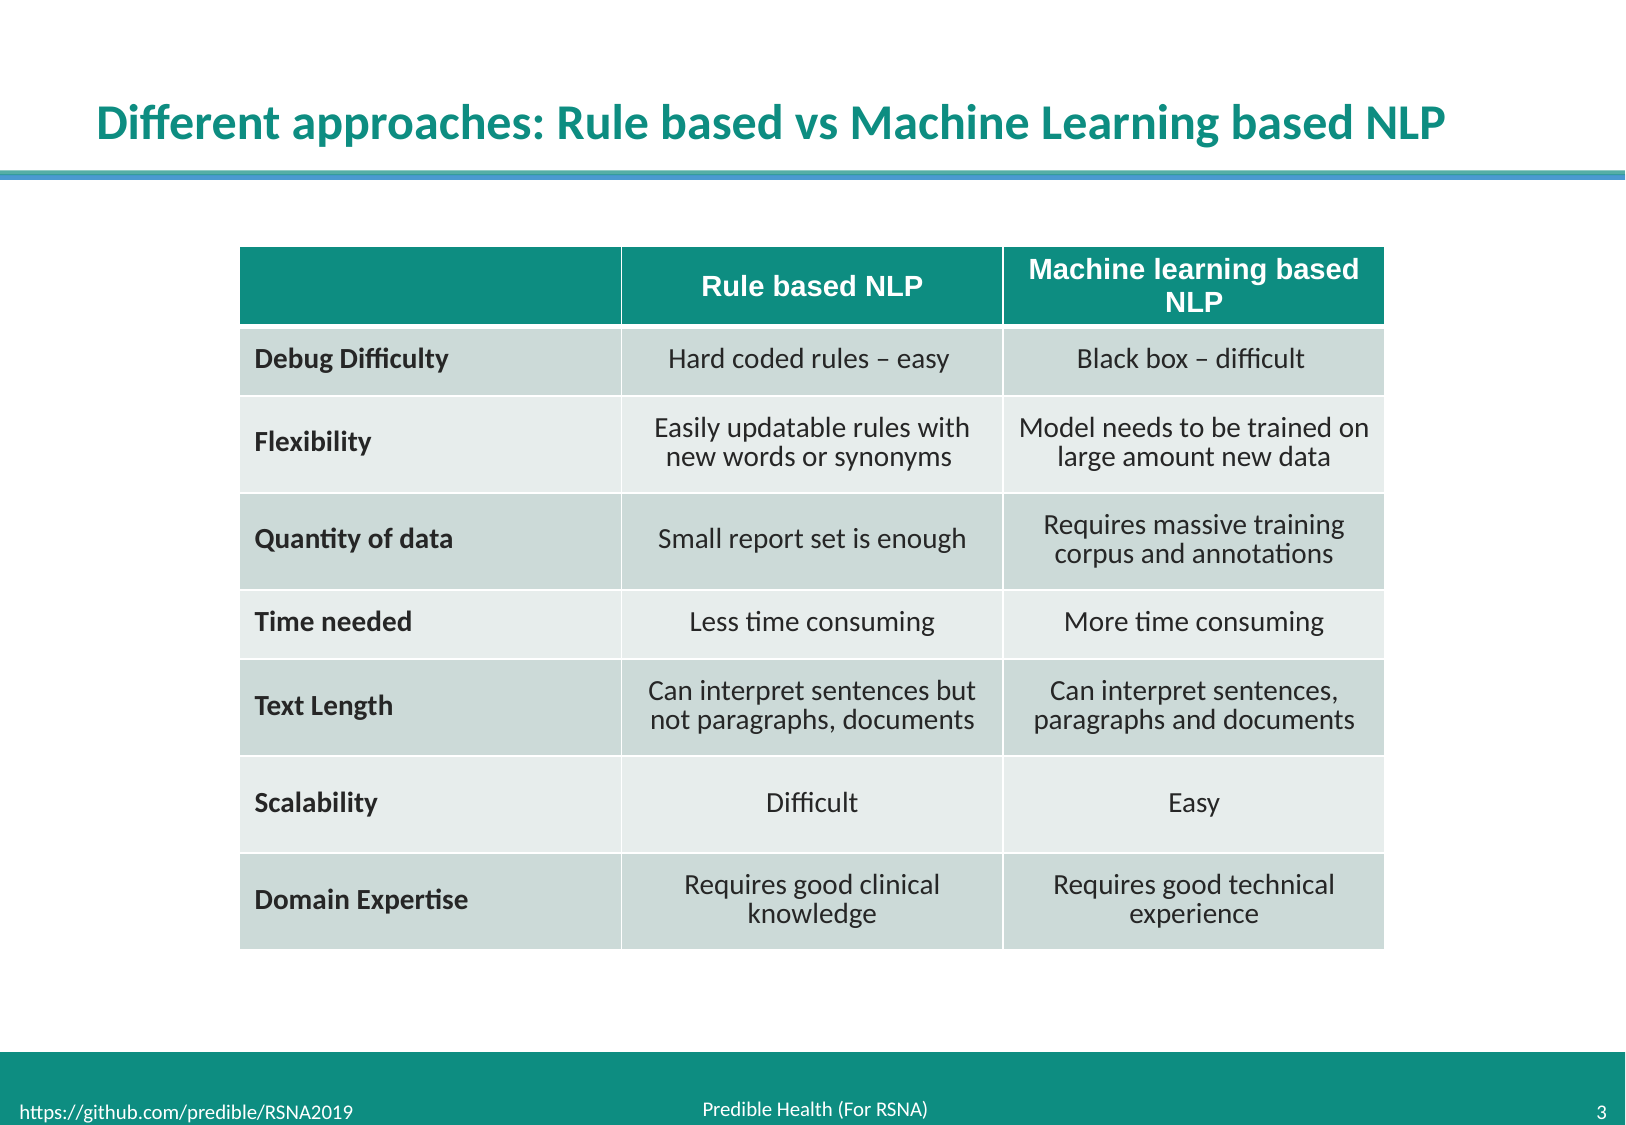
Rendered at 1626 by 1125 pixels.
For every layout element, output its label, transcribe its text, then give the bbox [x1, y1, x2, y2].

table_header Rule based NLP [622, 247, 1002, 324]
table_cell Less time consuming [622, 591, 1002, 658]
table_header Machine learning based NLP [1004, 247, 1384, 324]
table_cell Time needed [240, 591, 621, 658]
table_cell Small report set is enough [622, 494, 1002, 589]
table_cell Difficult [622, 757, 1002, 852]
slide_number https://github.com/predible/RSNA2019 [4, 1098, 374, 1125]
table_cell Can interpret sentences, paragraphs and documents [1004, 660, 1384, 755]
table_cell Domain Expertise [240, 854, 621, 949]
table_cell Black box – difficult [1004, 329, 1384, 395]
table_cell Easy [1004, 757, 1384, 852]
table_cell Quantity of data [240, 494, 621, 589]
title Different approaches: Rule based vs Machine Learning based NLP [81, 30, 1544, 157]
table_cell Flexibility [240, 397, 621, 492]
table_cell Easily updatable rules with new words or synonyms [622, 397, 1002, 492]
footer Predible Health (For RSNA) [558, 1091, 1073, 1125]
table_cell Requires good technical experience [1004, 854, 1384, 949]
table_cell Requires good clinical knowledge [622, 854, 1002, 949]
table_header [240, 247, 621, 324]
slide_number 3 [1372, 1098, 1622, 1125]
table_cell Model needs to be trained on large amount new data [1004, 397, 1384, 492]
table_cell Debug Difficulty [240, 329, 621, 395]
table_cell Text Length [240, 660, 621, 755]
table_cell Can interpret sentences but not paragraphs, documents [622, 660, 1002, 755]
table_cell Hard coded rules – easy [622, 329, 1002, 395]
table_cell Requires massive training corpus and annotations [1004, 494, 1384, 589]
table_cell More time consuming [1004, 591, 1384, 658]
table_cell Scalability [240, 757, 621, 852]
